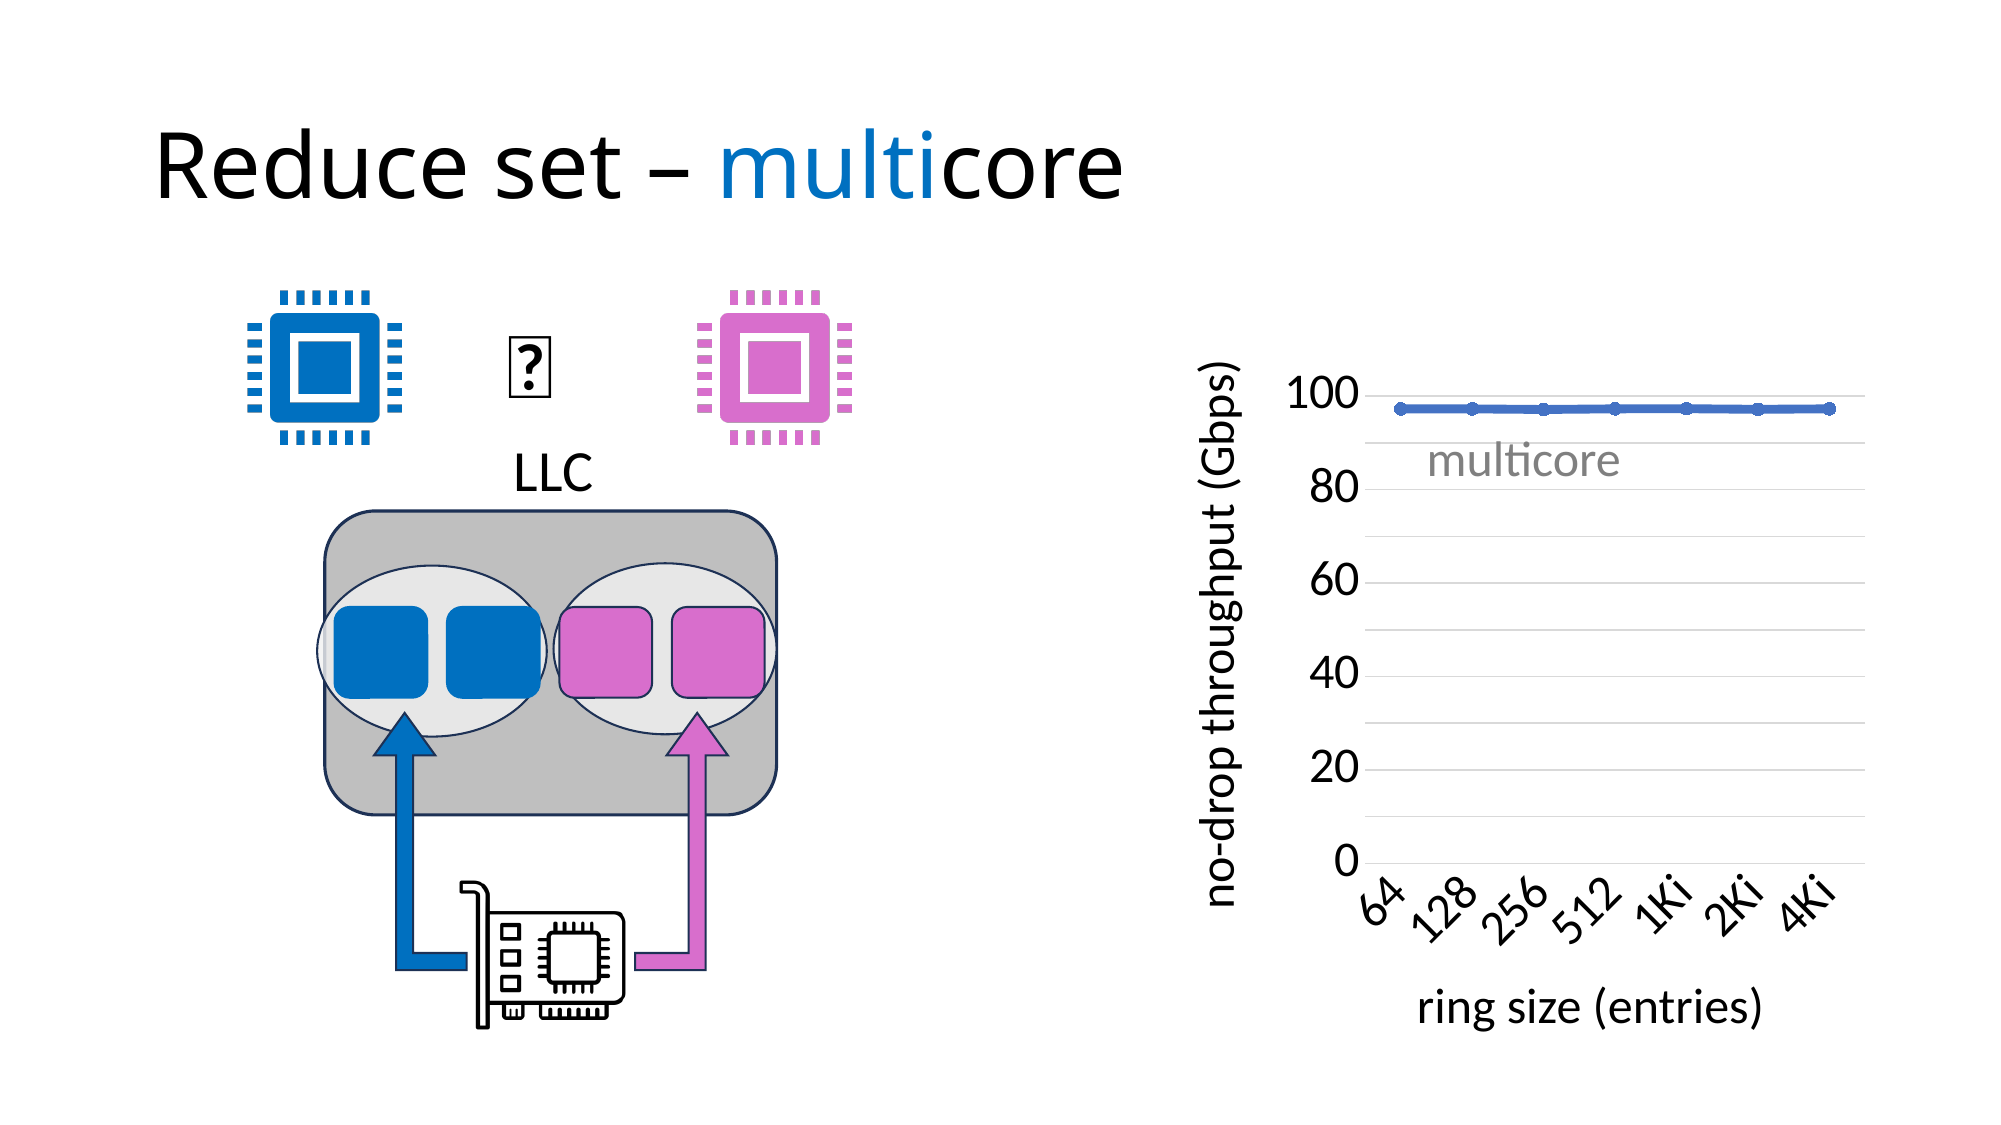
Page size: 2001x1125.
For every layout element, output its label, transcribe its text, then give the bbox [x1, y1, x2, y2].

text_box [371, 711, 451, 972]
text_box LLC [499, 425, 609, 511]
text_box [541, 621, 548, 681]
text_box [634, 711, 730, 972]
text_box [445, 605, 541, 699]
title Reduce set – multicore [137, 59, 1863, 278]
picture [677, 270, 872, 465]
text_box [670, 605, 766, 699]
text_box [558, 605, 654, 699]
text_box [323, 509, 778, 816]
text_box [552, 622, 558, 676]
chart [1272, 358, 1878, 971]
picture [227, 270, 422, 465]
picture [451, 876, 633, 1036]
text_box [565, 562, 778, 736]
text_box [333, 605, 429, 699]
text_box ring size (entries) [1402, 971, 1787, 1042]
text_box 🤓 [493, 299, 617, 425]
text_box no-drop throughput (Gbps) [1176, 312, 1252, 957]
text_box [316, 564, 532, 738]
